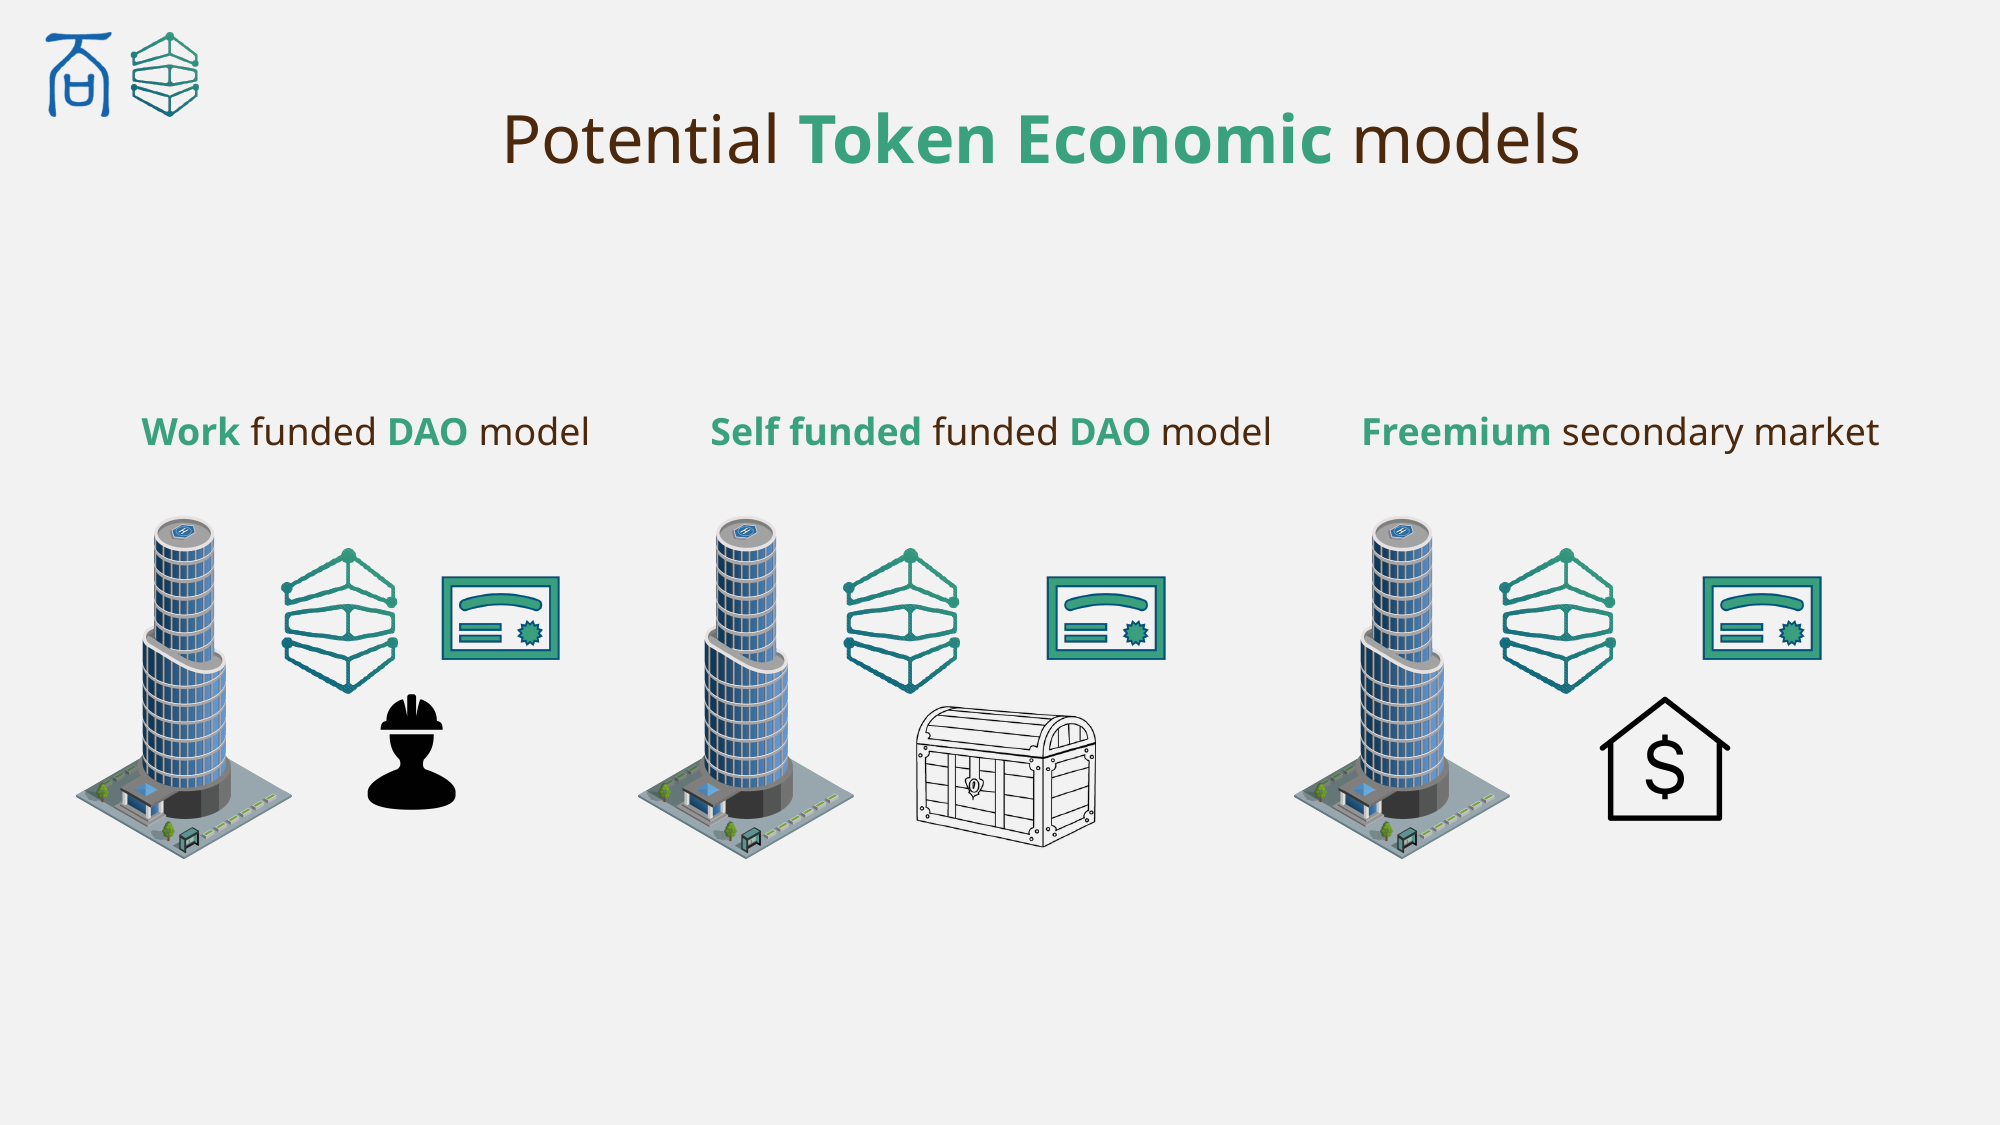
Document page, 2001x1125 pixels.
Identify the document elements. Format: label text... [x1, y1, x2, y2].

picture [1692, 548, 1832, 688]
text_box Freemium secondary market [1346, 400, 1895, 461]
picture [1036, 548, 1176, 688]
picture [431, 548, 570, 688]
picture [76, 515, 471, 860]
picture [637, 515, 1110, 860]
text_box Work funded DAO model [126, 400, 606, 461]
picture [1294, 515, 1734, 860]
picture [45, 32, 199, 117]
text_box Self funded funded DAO model [695, 400, 1288, 461]
title Potential Token Economic models [486, 33, 2000, 251]
